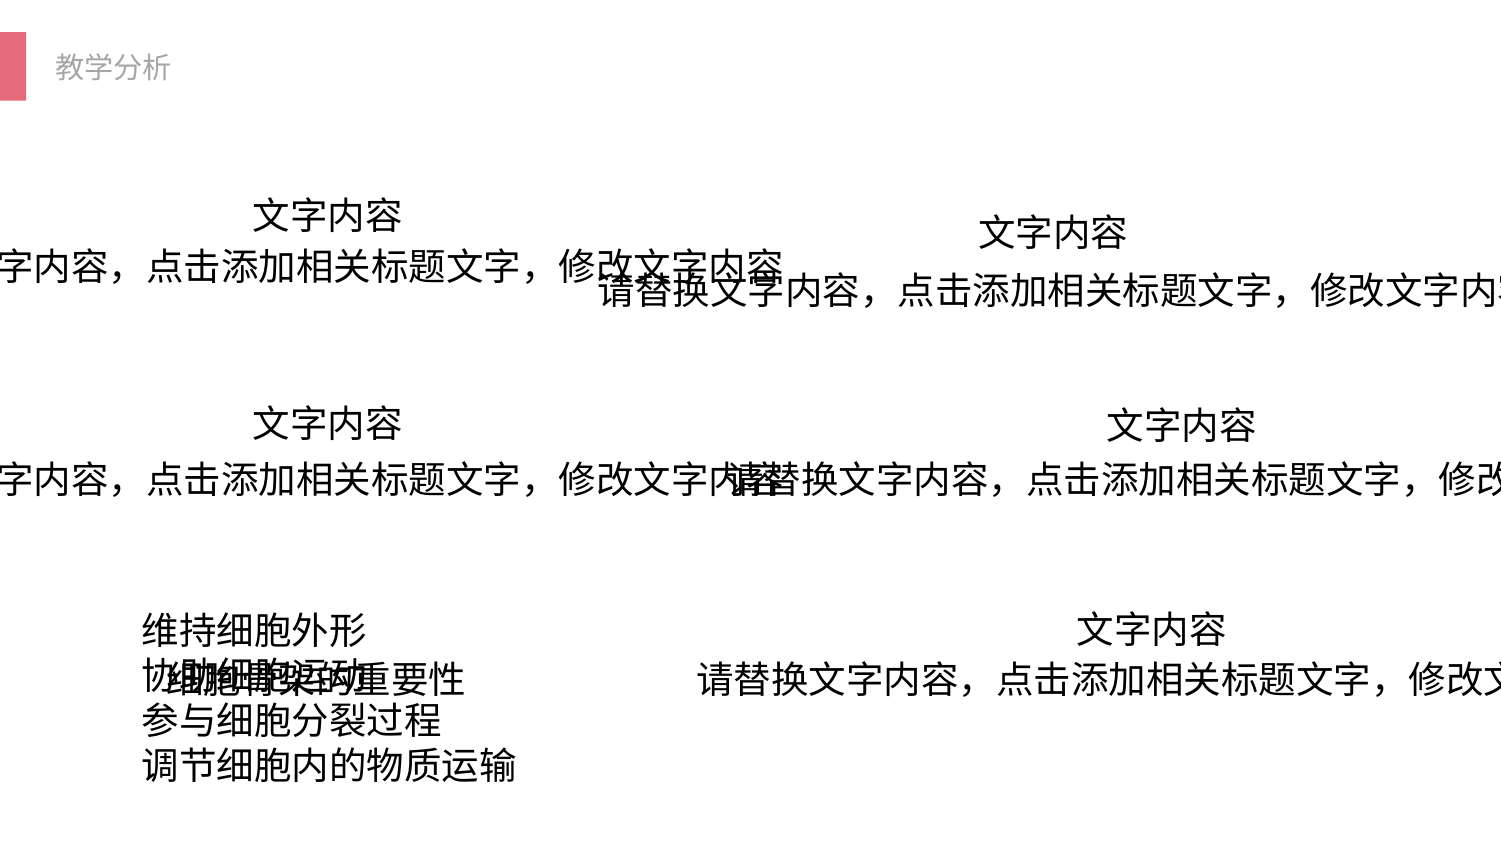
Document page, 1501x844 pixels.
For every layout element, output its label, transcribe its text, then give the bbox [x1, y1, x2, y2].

text_box 文字内容 [963, 201, 1144, 262]
text_box 维持细胞外形 协助细胞运动 参与细胞分裂过程 调节细胞内的物质运输 [127, 599, 532, 795]
text_box 请替换文字内容，点击添加相关标题文字，修改文字内容 [711, 448, 1501, 509]
text_box 请替换文字内容，点击添加相关标题文字，修改文字内容 [681, 649, 1501, 709]
text_box 请替换文字内容，点击添加相关标题文字，修改文字内容 [582, 259, 1501, 320]
text_box 文字内容 [1091, 394, 1272, 455]
text_box 请替换文字内容，点击添加相关标题文字，修改文字内容 [0, 448, 711, 509]
text_box 文字内容 [237, 184, 418, 245]
text_box 文字内容 [1061, 598, 1242, 658]
text_box 请替换文字内容，点击添加相关标题文字，修改文字内容 [0, 235, 799, 296]
text_box 文字内容 [237, 393, 418, 453]
